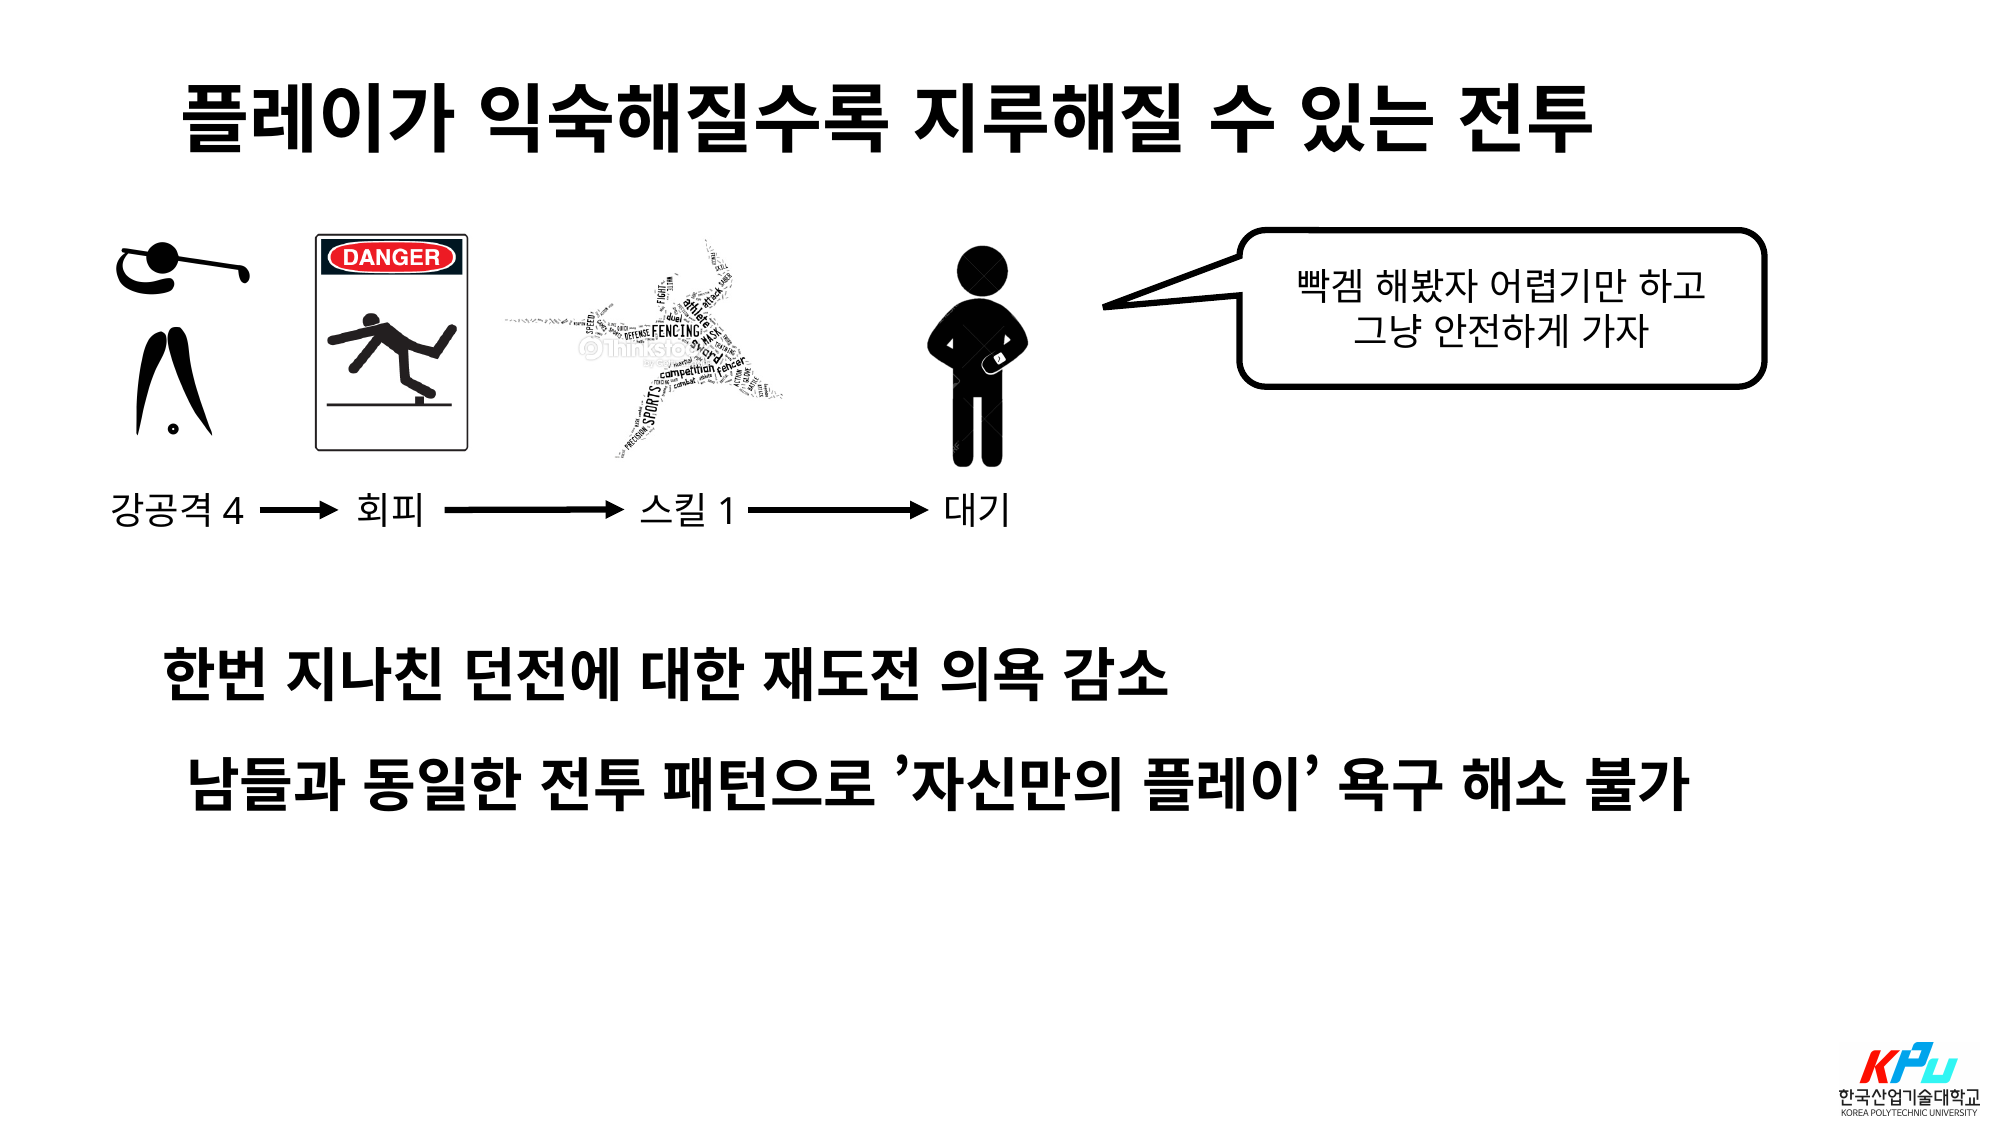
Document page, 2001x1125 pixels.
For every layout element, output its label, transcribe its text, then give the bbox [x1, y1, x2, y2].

text_box 대기 [928, 479, 1028, 540]
picture [1839, 1042, 1980, 1116]
text_box 강공격4 [95, 479, 260, 540]
text_box 회피 [342, 479, 441, 540]
text_box 빡겜 해봤자 어렵기만 하고 그냥 안전하게 가자 [1102, 229, 1766, 388]
text_box 스킬1 [624, 479, 754, 540]
text_box 플레이가 익숙해질수록 지루해질 수 있는 전투 [165, 63, 1612, 169]
picture [857, 219, 1098, 473]
text_box 남들과 동일한 전투 패턴으로 ’자신만의 플레이’ 욕구 해소 불가 [171, 741, 1707, 826]
text_box 한번 지나친 던전에 대한 재도전 의욕 감소 [147, 630, 1185, 716]
picture [68, 230, 797, 465]
picture [1910, 1051, 1920, 1058]
